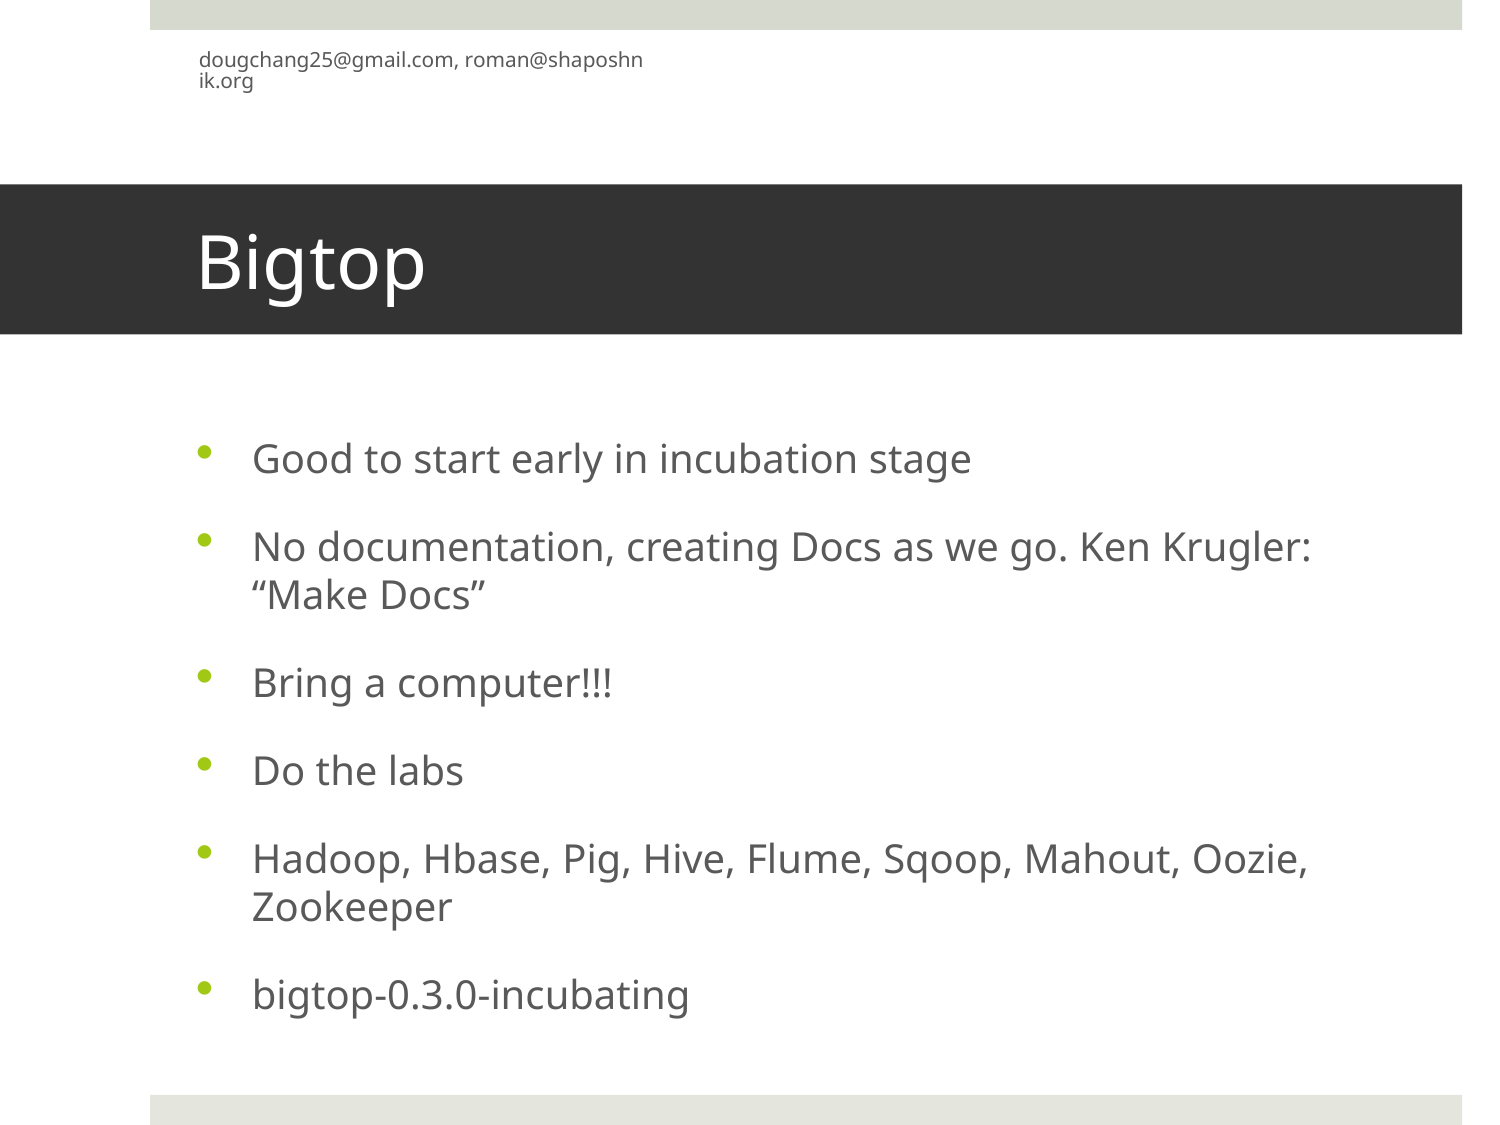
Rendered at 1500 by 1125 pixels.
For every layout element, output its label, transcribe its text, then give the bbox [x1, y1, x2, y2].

title Bigtop [0, 184, 1463, 335]
list Good to start early in incubation stage No documentation, creating Docs as we go. Ken Krugler: “Make Docs” Bring a computer!!! Do the labs Hadoop, Hbase, Pig, Hive, Flume, Sqoop, Mahout, Oozie, Zookeeper bigtop-0.3.0-incubating [182, 425, 1432, 1028]
footer dougchang25@gmail.com, roman@shaposhnik.org [183, 30, 659, 91]
